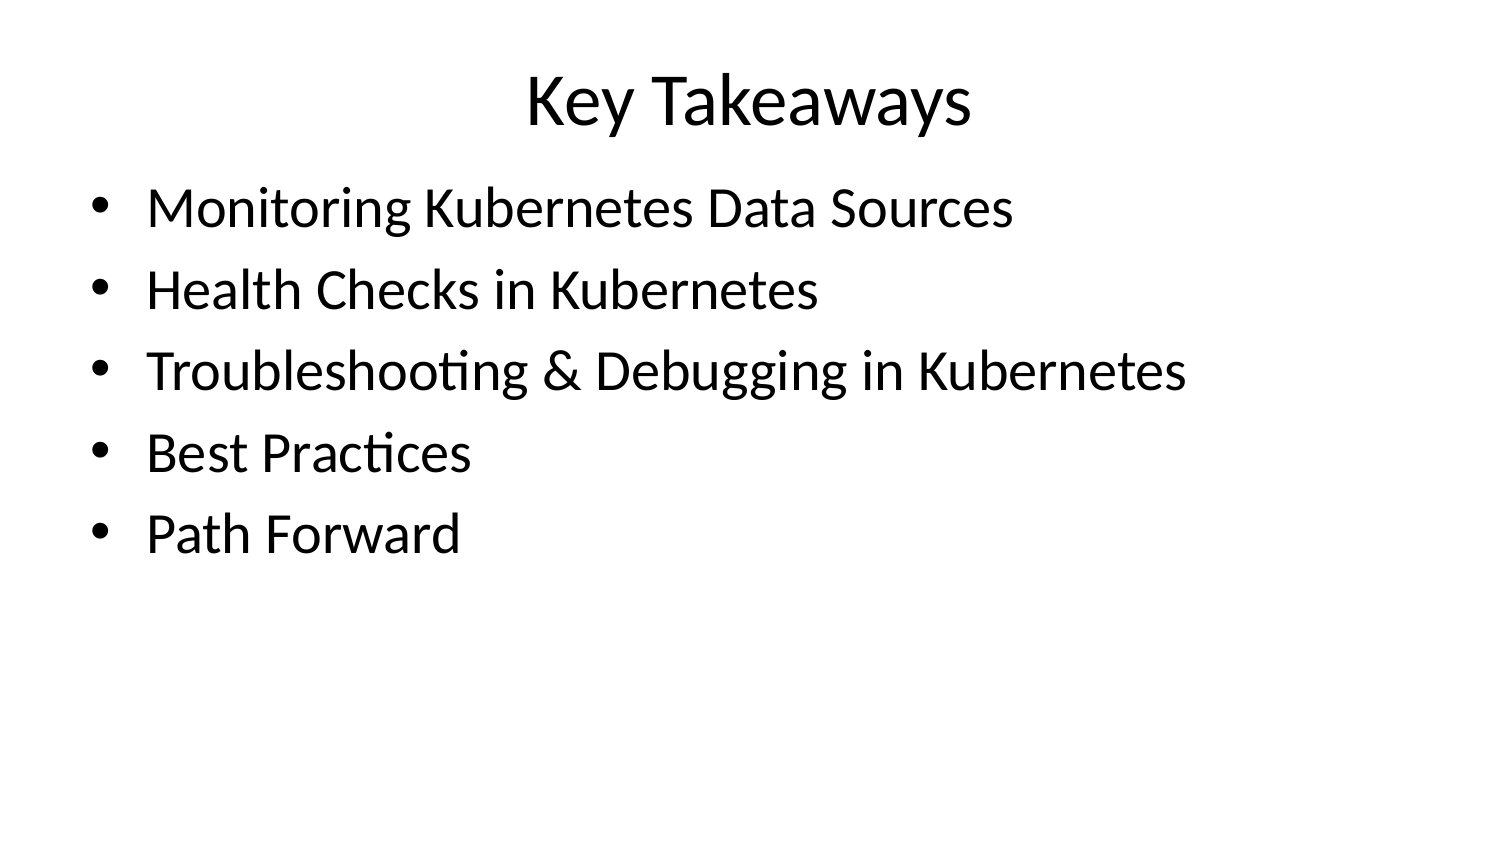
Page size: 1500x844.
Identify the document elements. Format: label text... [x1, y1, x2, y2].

list Monitoring Kubernetes Data Sources Health Checks in Kubernetes Troubleshooting & Debugging in Kubernetes Best Practices Path Forward [75, 161, 1471, 836]
title Key Takeaways [75, 40, 1425, 151]
